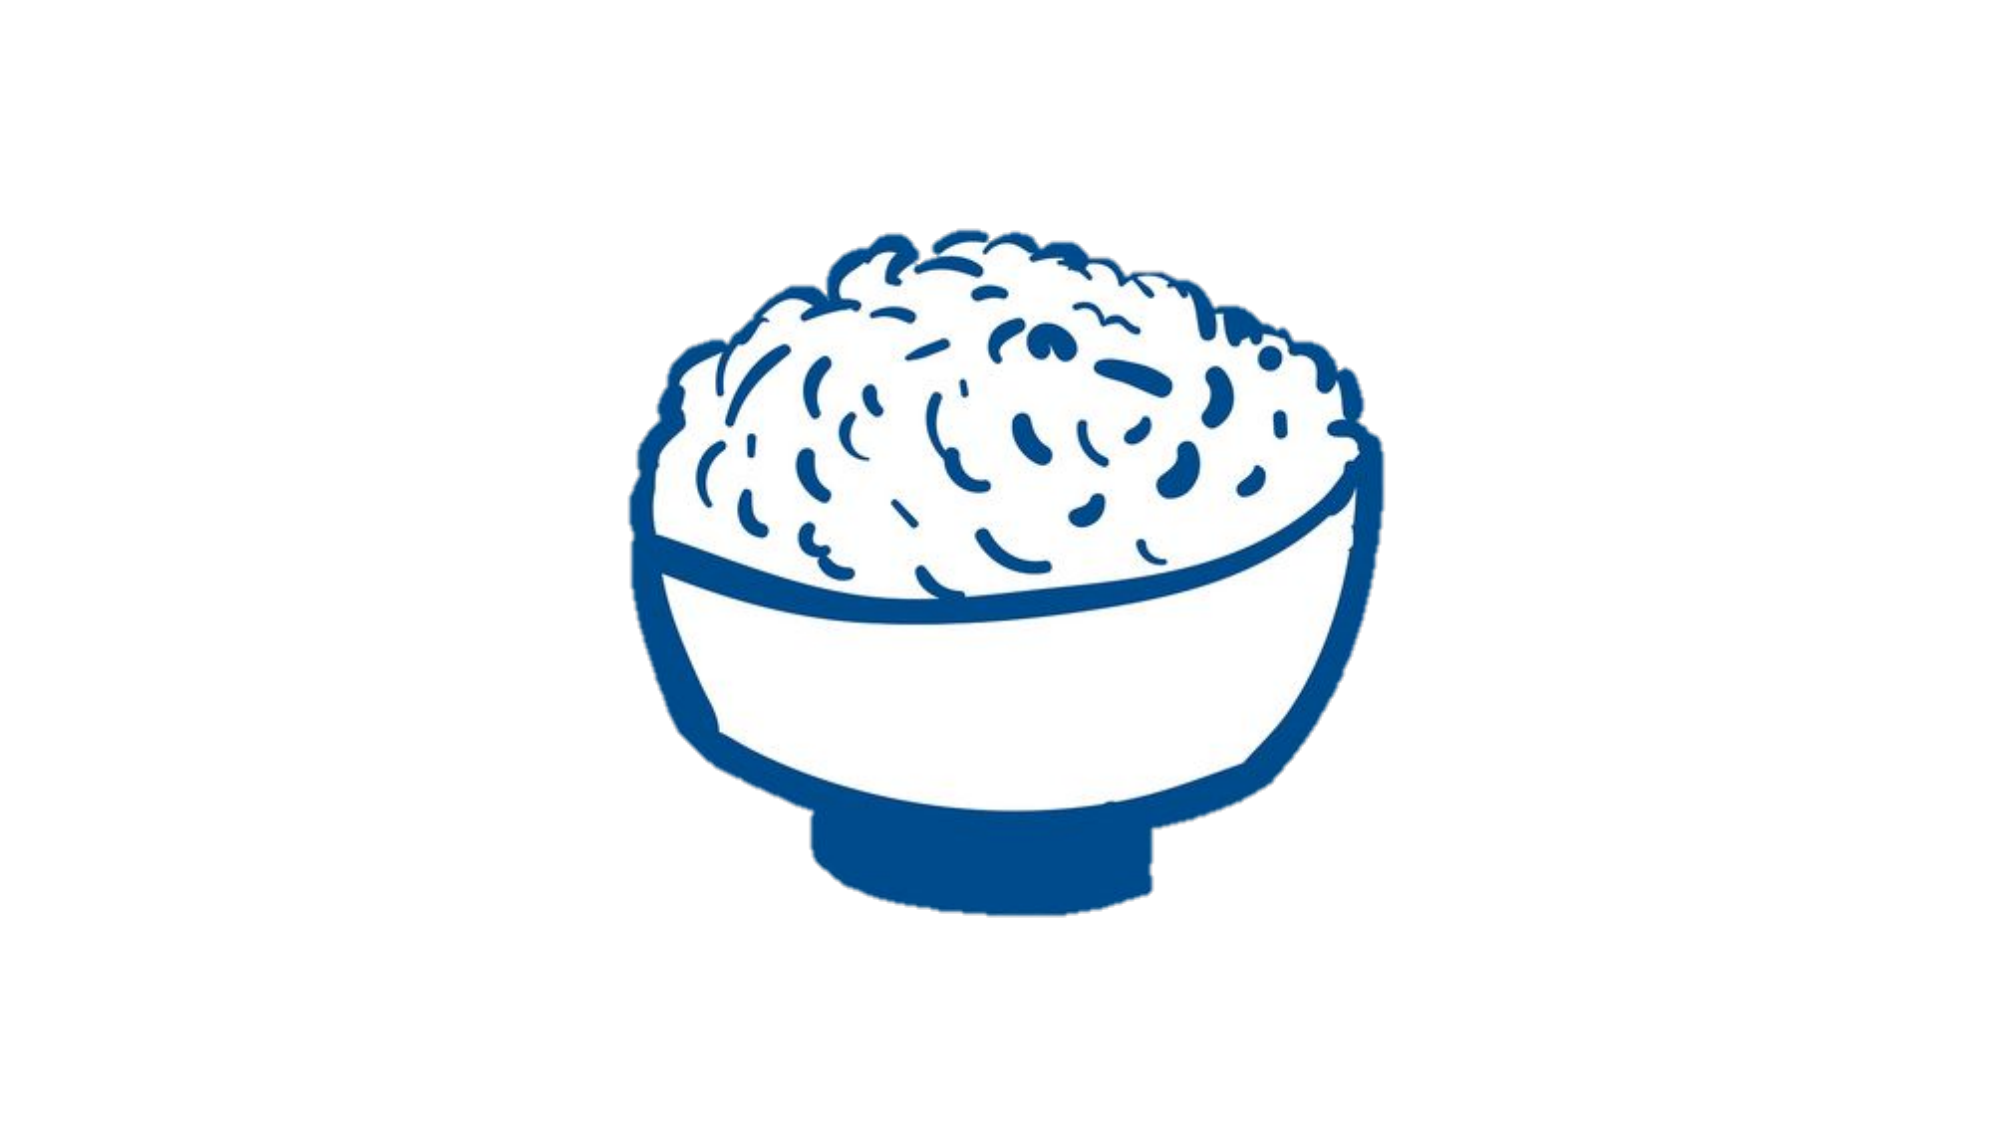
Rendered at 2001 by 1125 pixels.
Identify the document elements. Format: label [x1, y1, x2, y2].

picture [445, 11, 1569, 1125]
